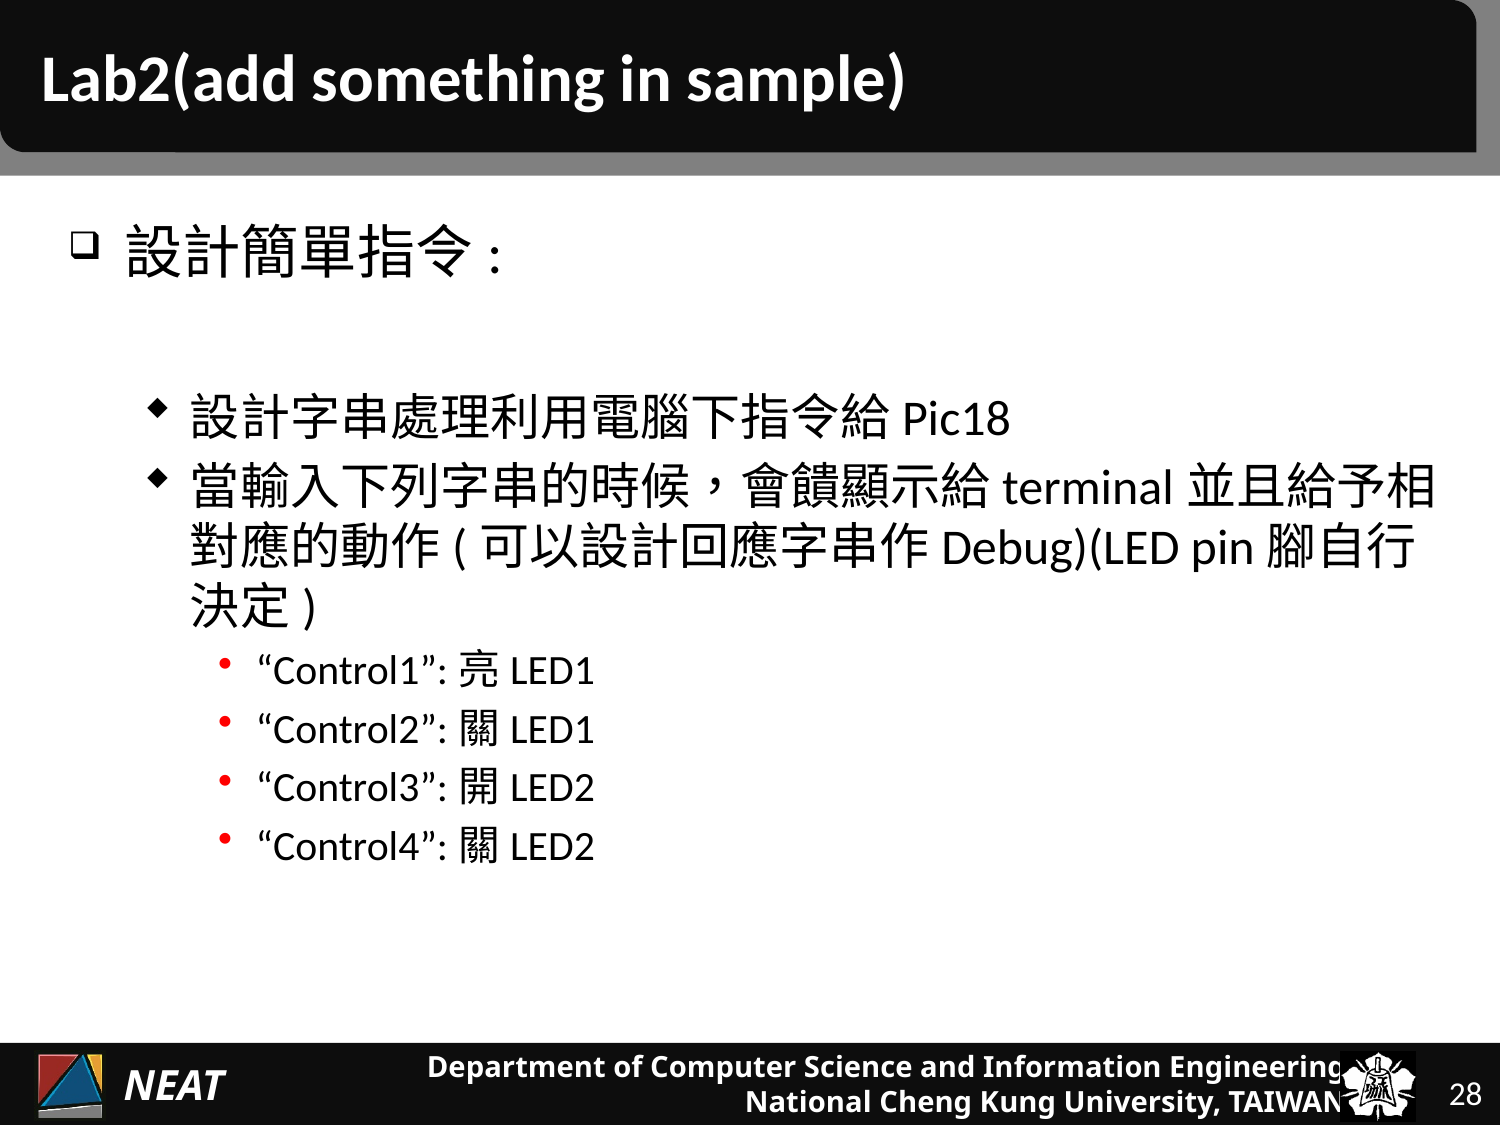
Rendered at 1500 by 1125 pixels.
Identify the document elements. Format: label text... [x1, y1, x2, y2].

list 設計簡單指令: 設計字串處理利用電腦下指令給Pic18 當輸入下列字串的時候，會饋顯示給terminal並且給予相對應的動作(可以設計回應字串作Debug)(LED pin腳自行決定) “Control1”:亮LED1 “Control2”:關LED1 “Control3”:開LED2 “Control4”:關LED2 [53, 208, 1459, 1005]
title Lab2(add something in sample) [26, 0, 1376, 149]
picture [1340, 1051, 1416, 1122]
picture [34, 1050, 106, 1121]
